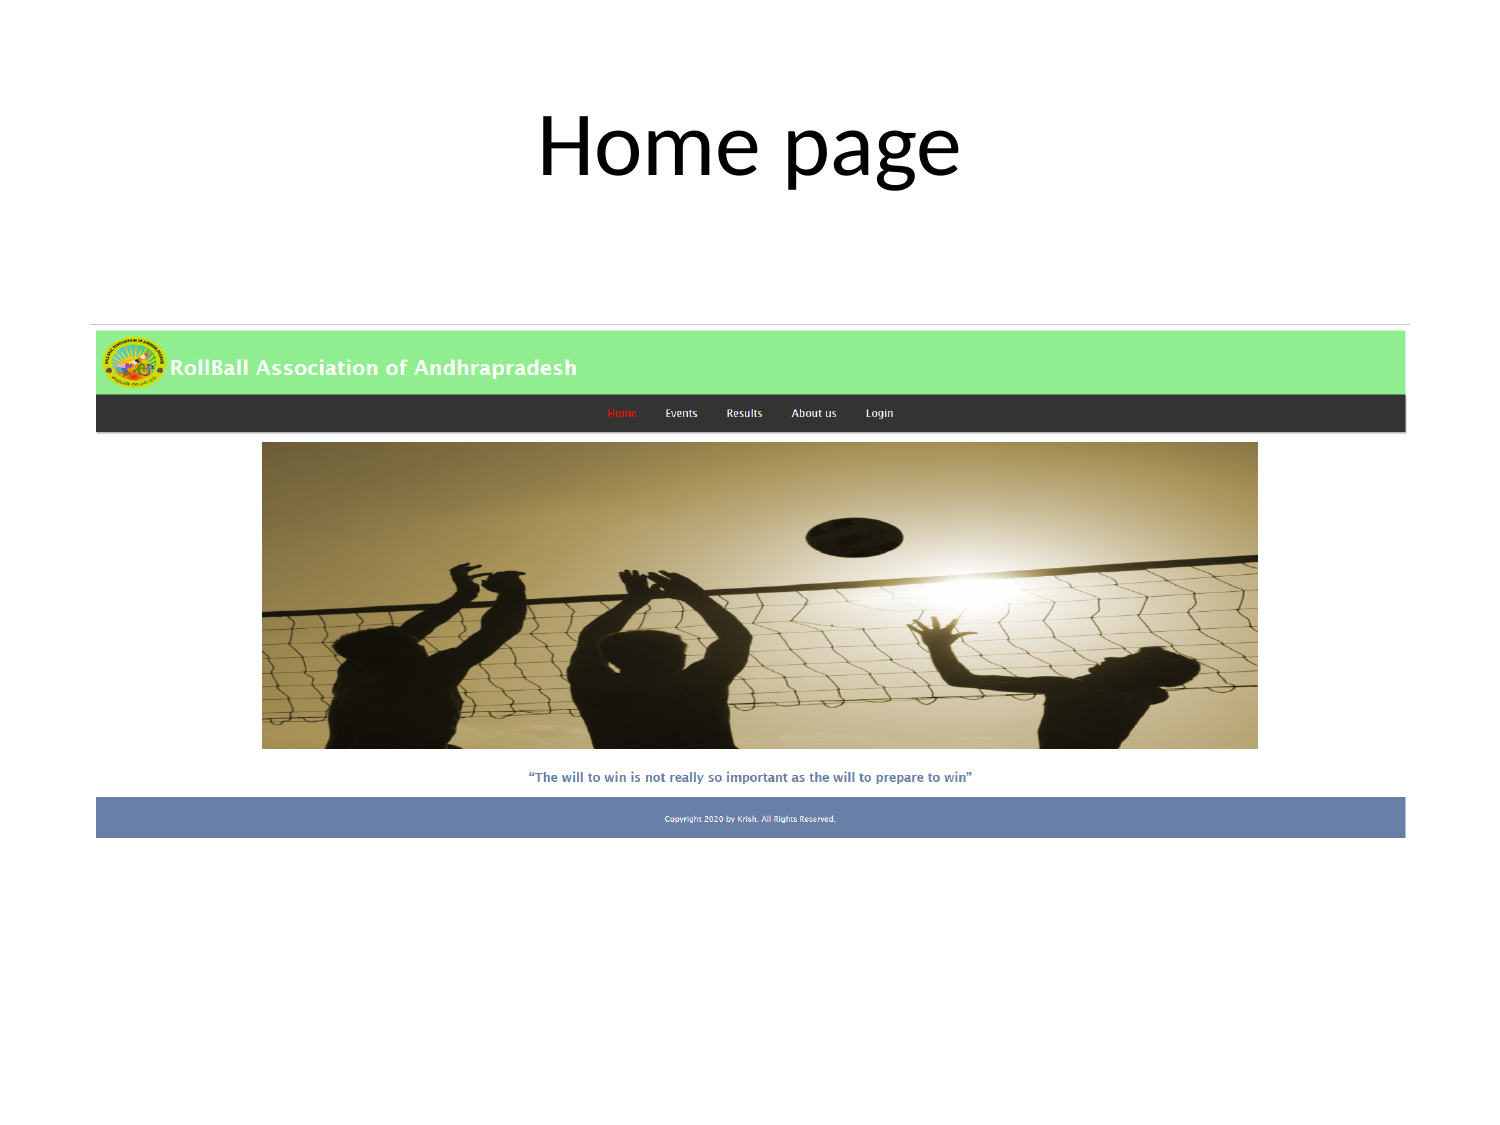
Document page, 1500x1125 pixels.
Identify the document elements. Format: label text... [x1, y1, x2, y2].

title Home page [75, 45, 1425, 233]
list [89, 324, 1413, 838]
